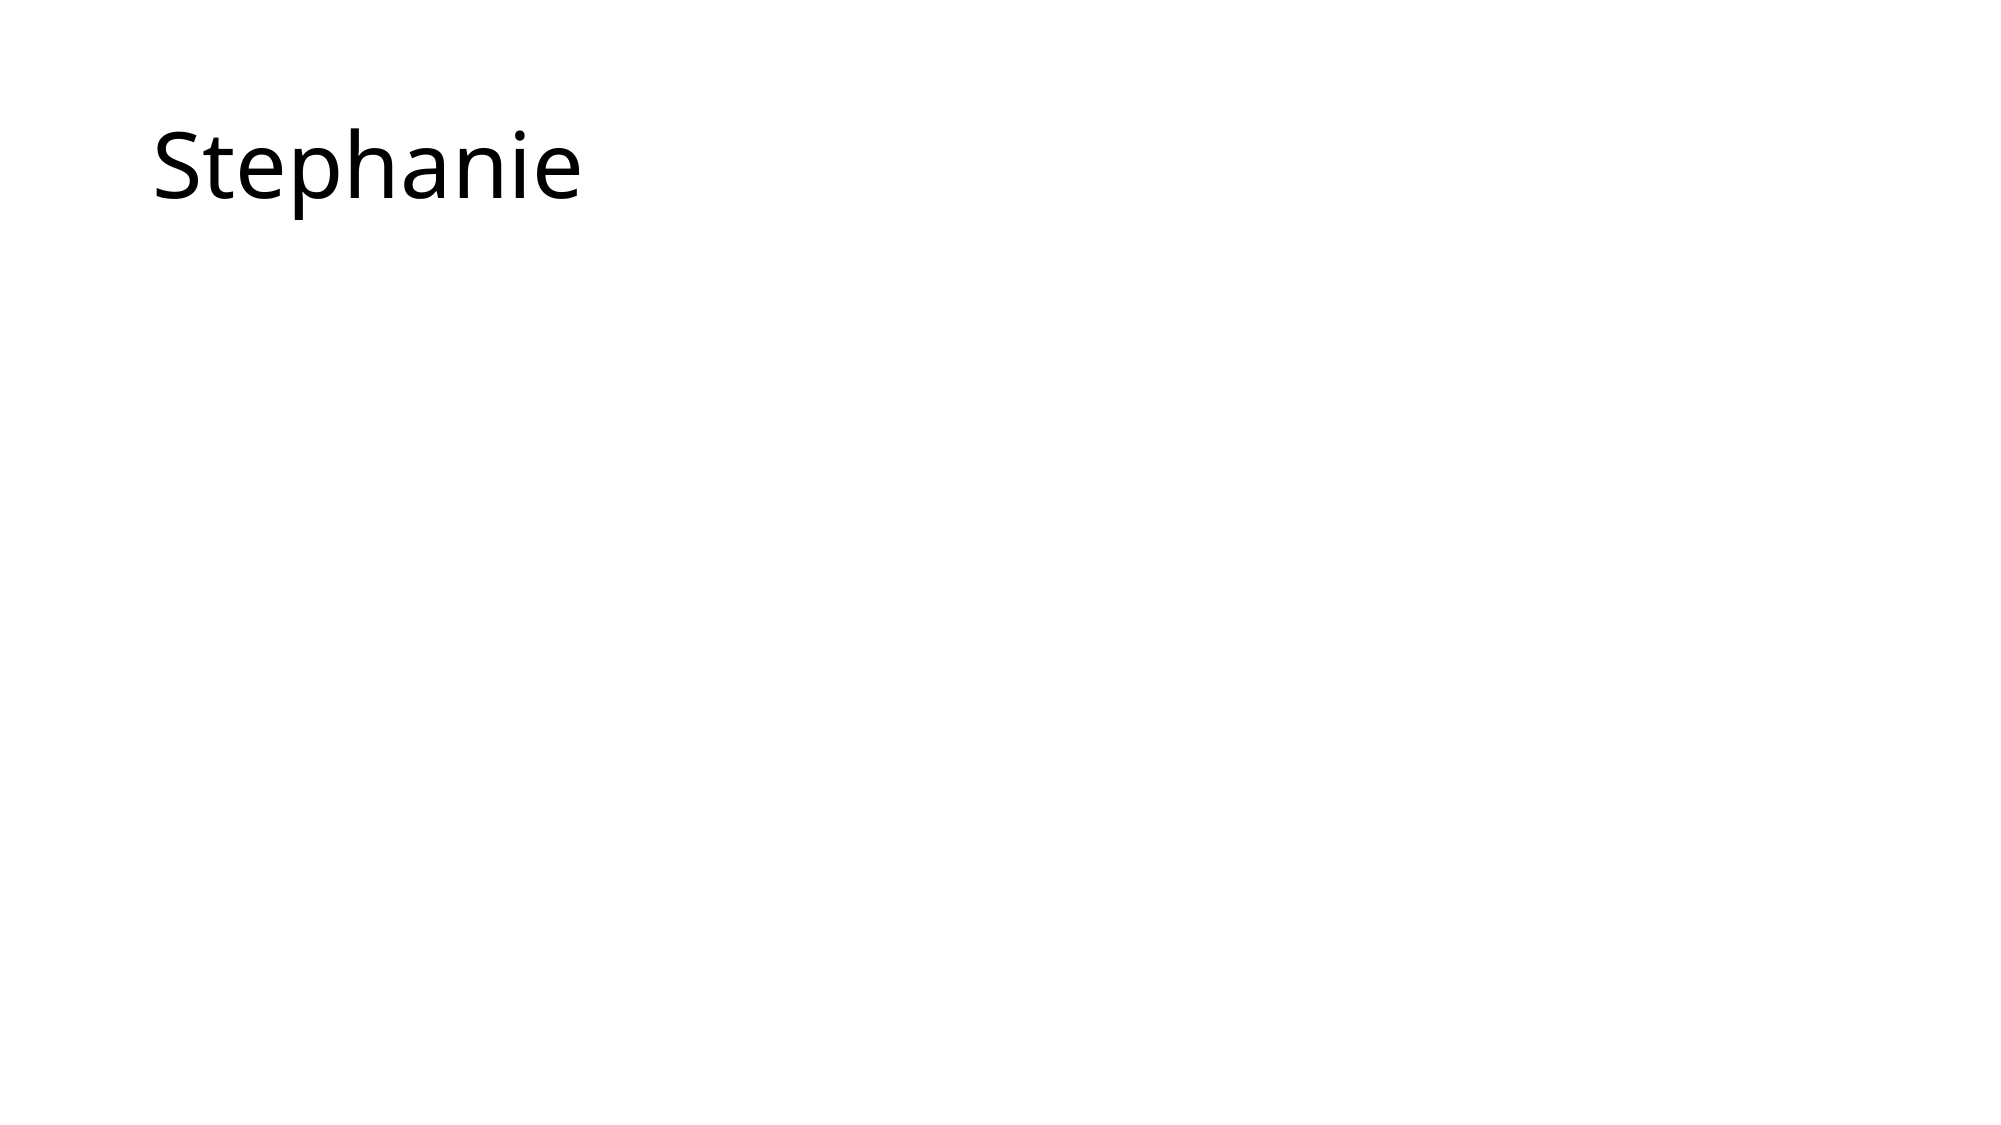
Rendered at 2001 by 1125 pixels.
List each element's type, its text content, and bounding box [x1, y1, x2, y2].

title Stephanie [137, 59, 1863, 278]
